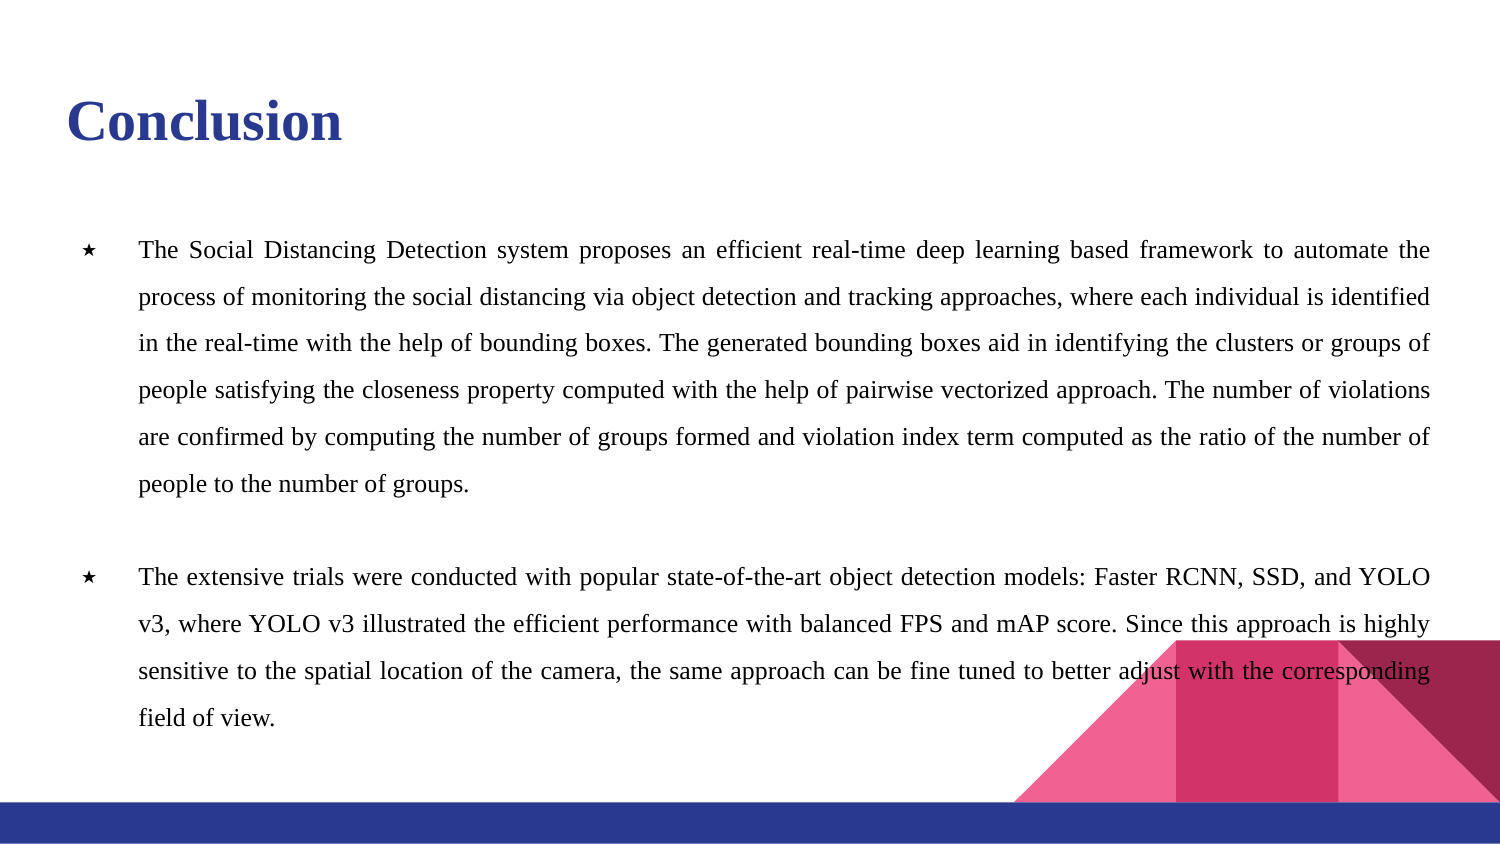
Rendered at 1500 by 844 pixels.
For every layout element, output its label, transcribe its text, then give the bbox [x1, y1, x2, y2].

title Conclusion [51, 67, 1449, 167]
list The Social Distancing Detection system proposes an efficient real-time deep learning based framework to automate the process of monitoring the social distancing via object detection and tracking approaches, where each individual is identified in the real-time with the help of bounding boxes. The generated bounding boxes aid in identifying the clusters or groups of people satisfying the closeness property computed with the help of pairwise vectorized approach. The number of violations are confirmed by computing the number of groups formed and violation index term computed as the ratio of the number of people to the number of groups. The extensive trials were conducted with popular state-of-the-art object detection models: Faster RCNN, SSD, and YOLO v3, where YOLO v3 illustrated the efficient performance with balanced FPS and mAP score. Since this approach is highly sensitive to the spatial location of the camera, the same approach can be fine tuned to better adjust with the corresponding field of view. [51, 201, 1449, 750]
